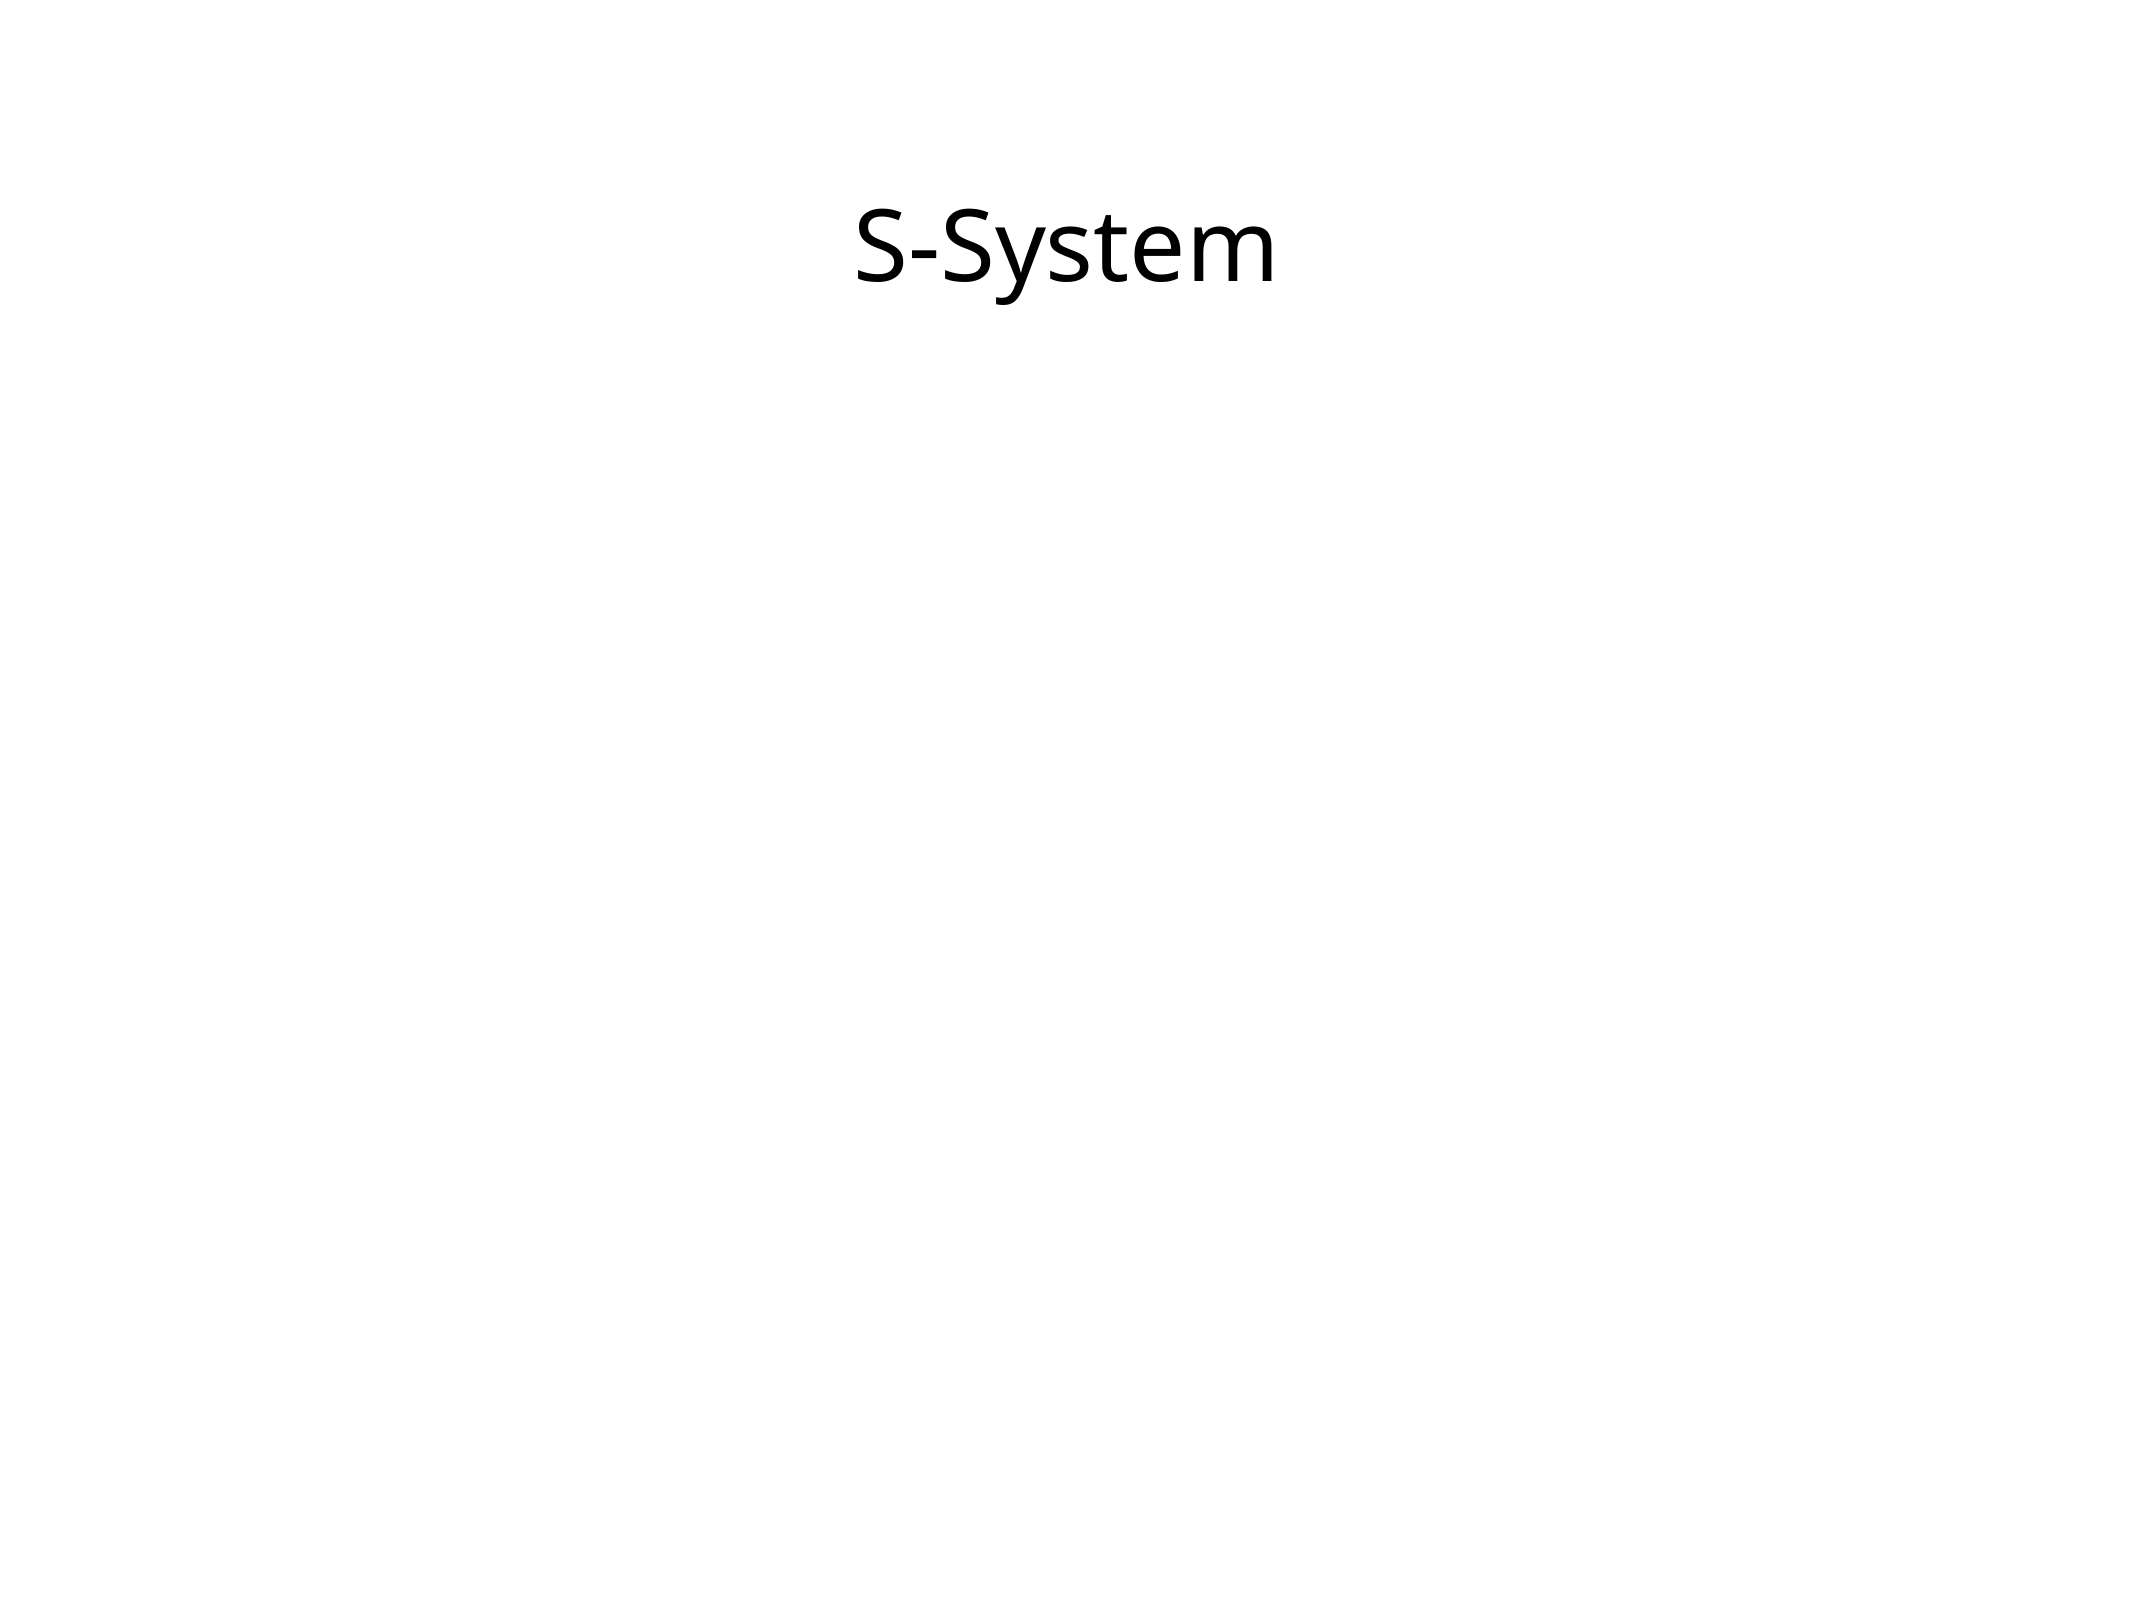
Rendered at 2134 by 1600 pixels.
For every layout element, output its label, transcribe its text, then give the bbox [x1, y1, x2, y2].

title S-System [207, 41, 1926, 443]
